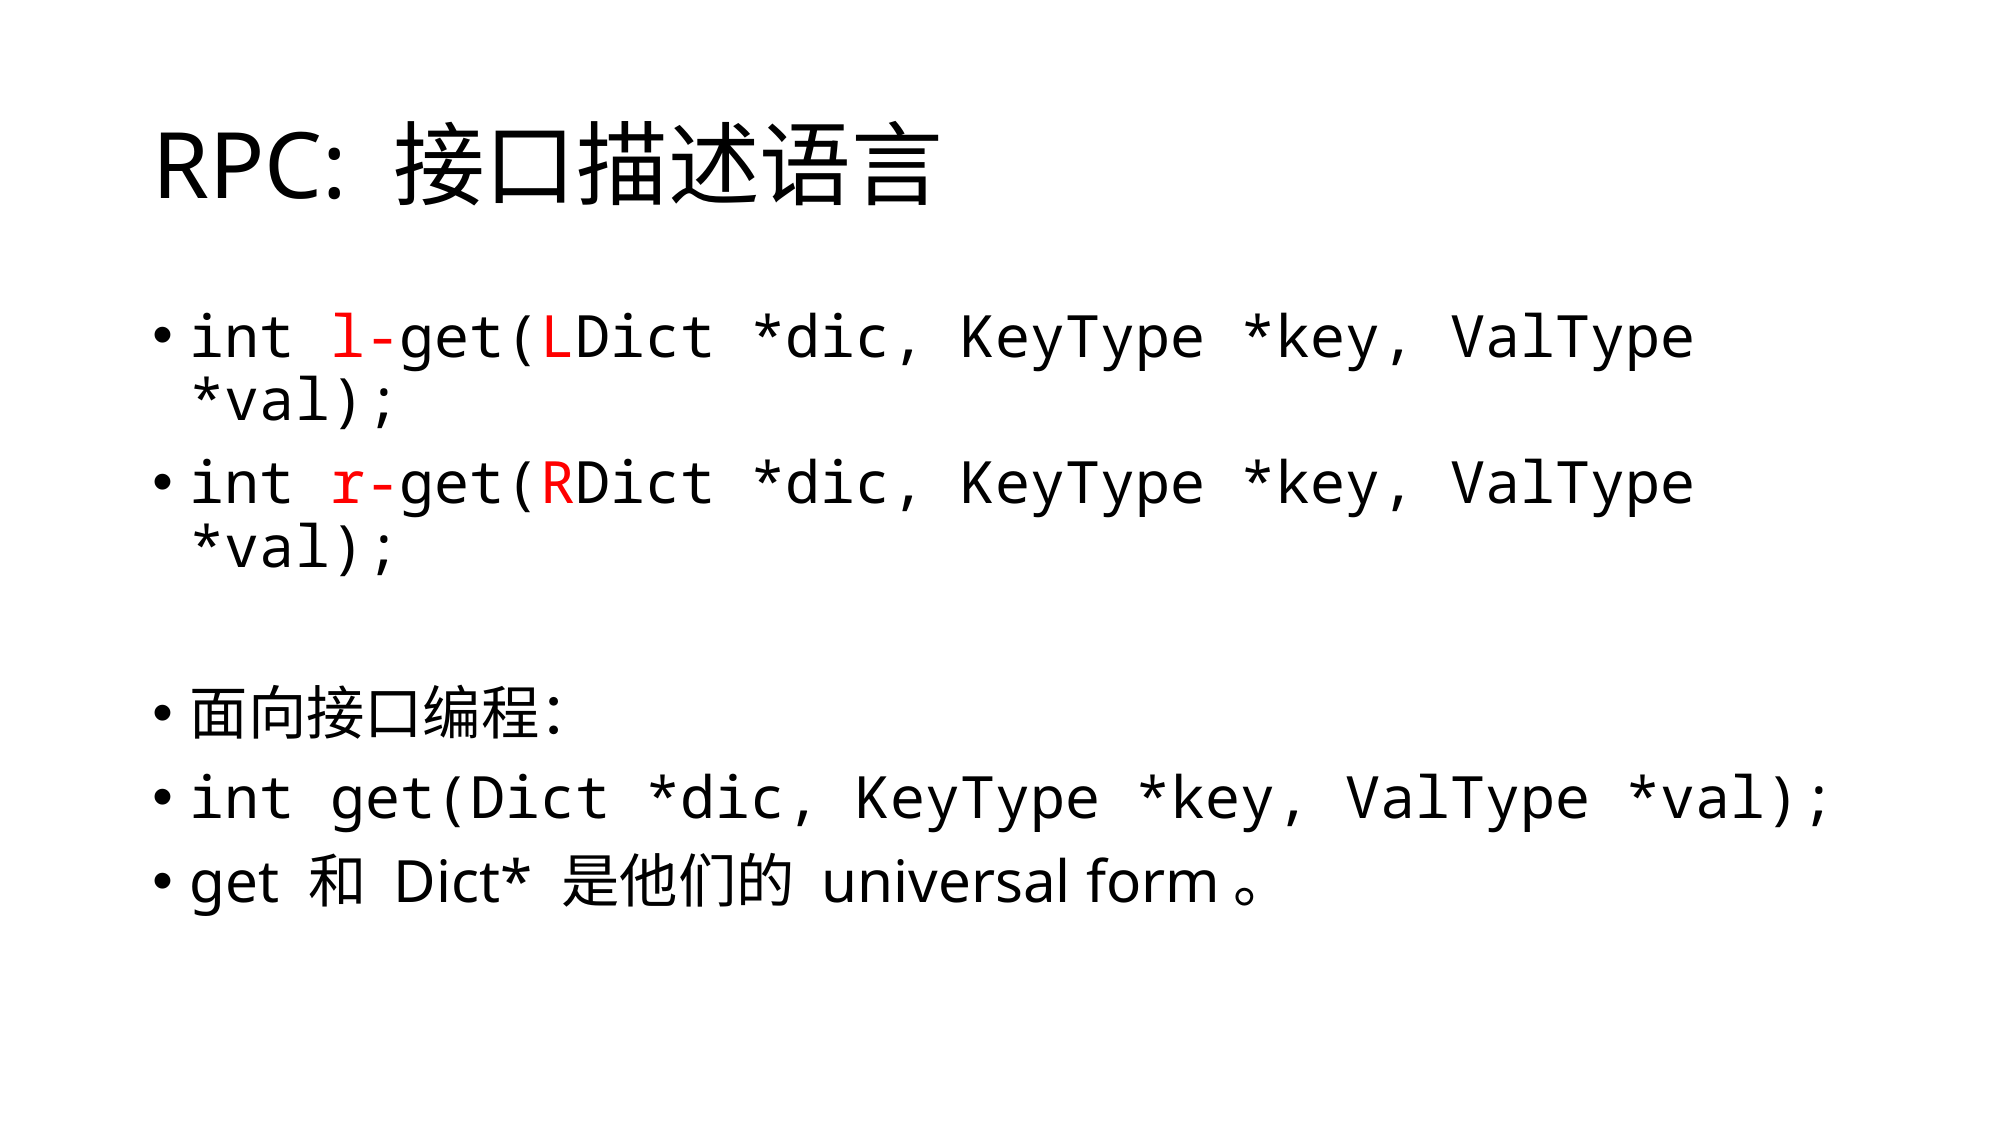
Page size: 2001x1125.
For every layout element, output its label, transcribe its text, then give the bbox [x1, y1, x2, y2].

title RPC: 接口描述语言 [137, 59, 1863, 278]
list int l-get(LDict *dic, KeyType *key, ValType *val); int r-get(RDict *dic, KeyType *key, ValType *val); 面向接口编程： int get(Dict *dic, KeyType *key, ValType *val); get 和 Dict* 是他们的 universal form。 [137, 299, 1863, 1014]
